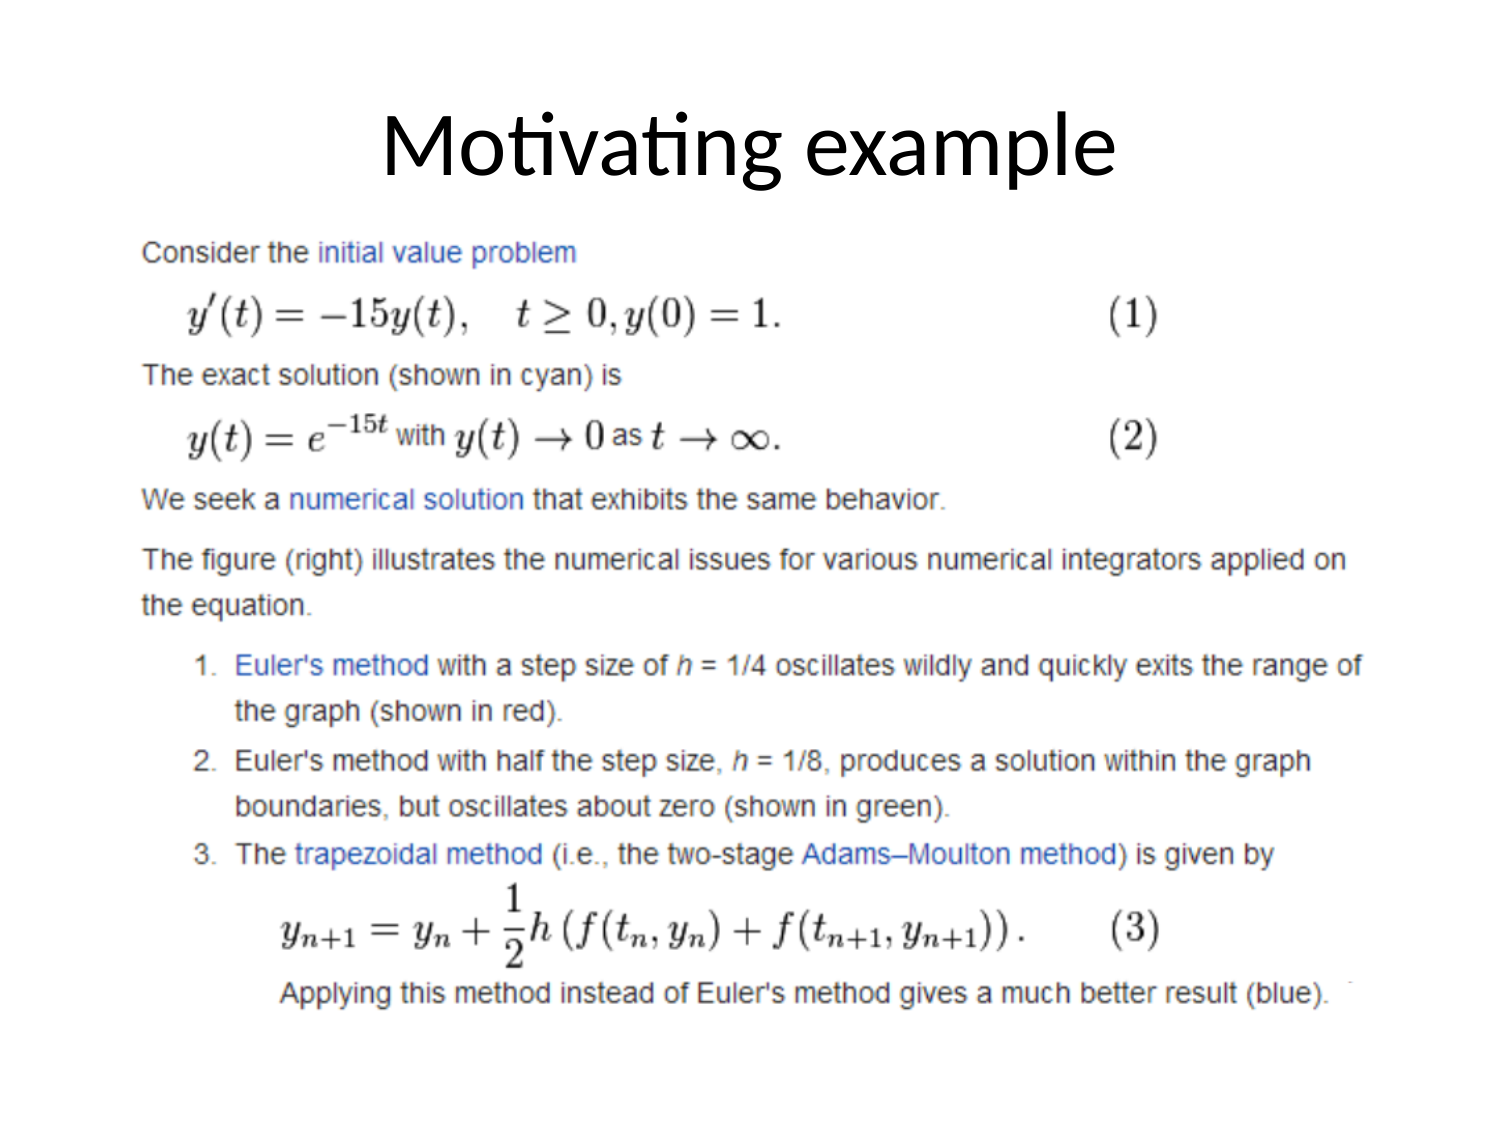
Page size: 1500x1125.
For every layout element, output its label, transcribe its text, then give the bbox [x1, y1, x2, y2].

title Motivating example [75, 45, 1425, 233]
picture [124, 224, 1388, 1026]
